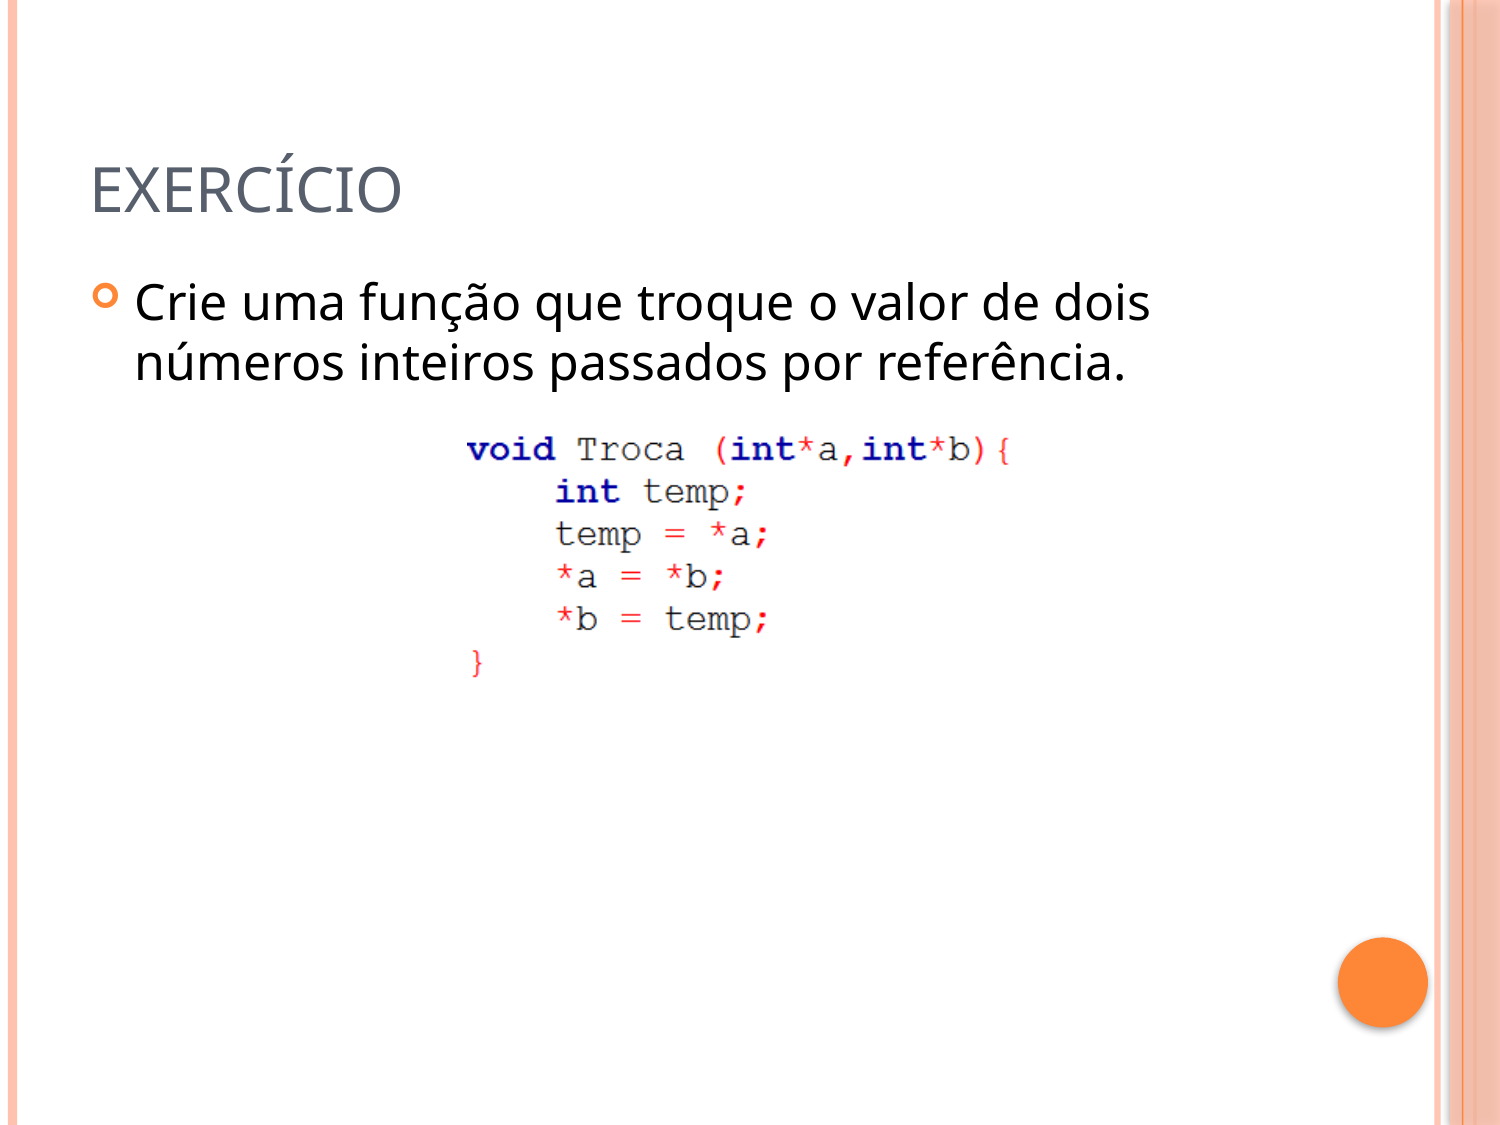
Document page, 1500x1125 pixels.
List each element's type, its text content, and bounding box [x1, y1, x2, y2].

list Crie uma função que troque o valor de dois números inteiros passados por referência. [75, 262, 1300, 1062]
picture [467, 432, 1033, 693]
title Exercício [75, 45, 1300, 233]
